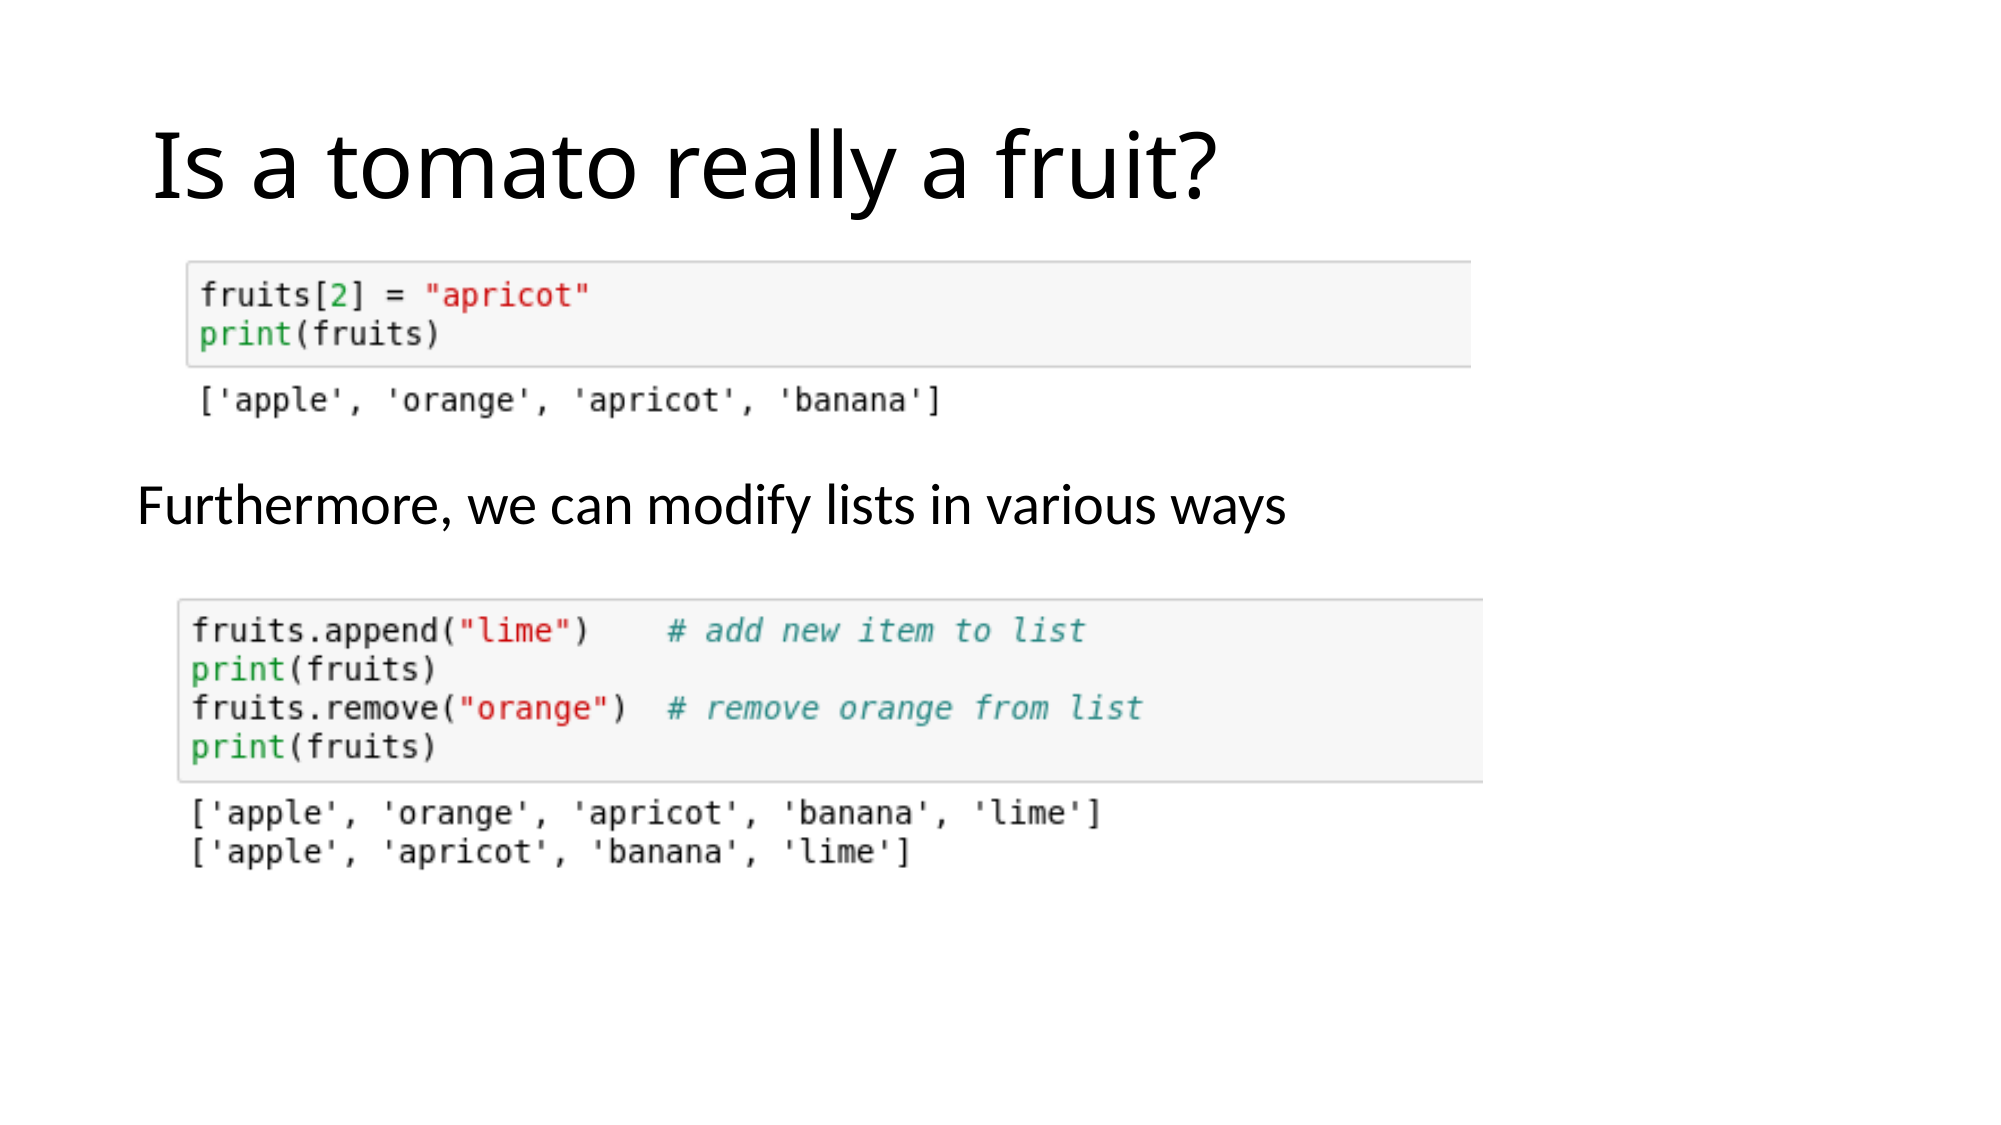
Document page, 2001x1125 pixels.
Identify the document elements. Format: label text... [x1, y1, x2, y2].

picture [171, 574, 1483, 909]
title Is a tomato really a fruit? [137, 59, 1863, 278]
list Furthermore, we can modify lists in various ways [137, 299, 1863, 1014]
picture [171, 242, 1471, 446]
